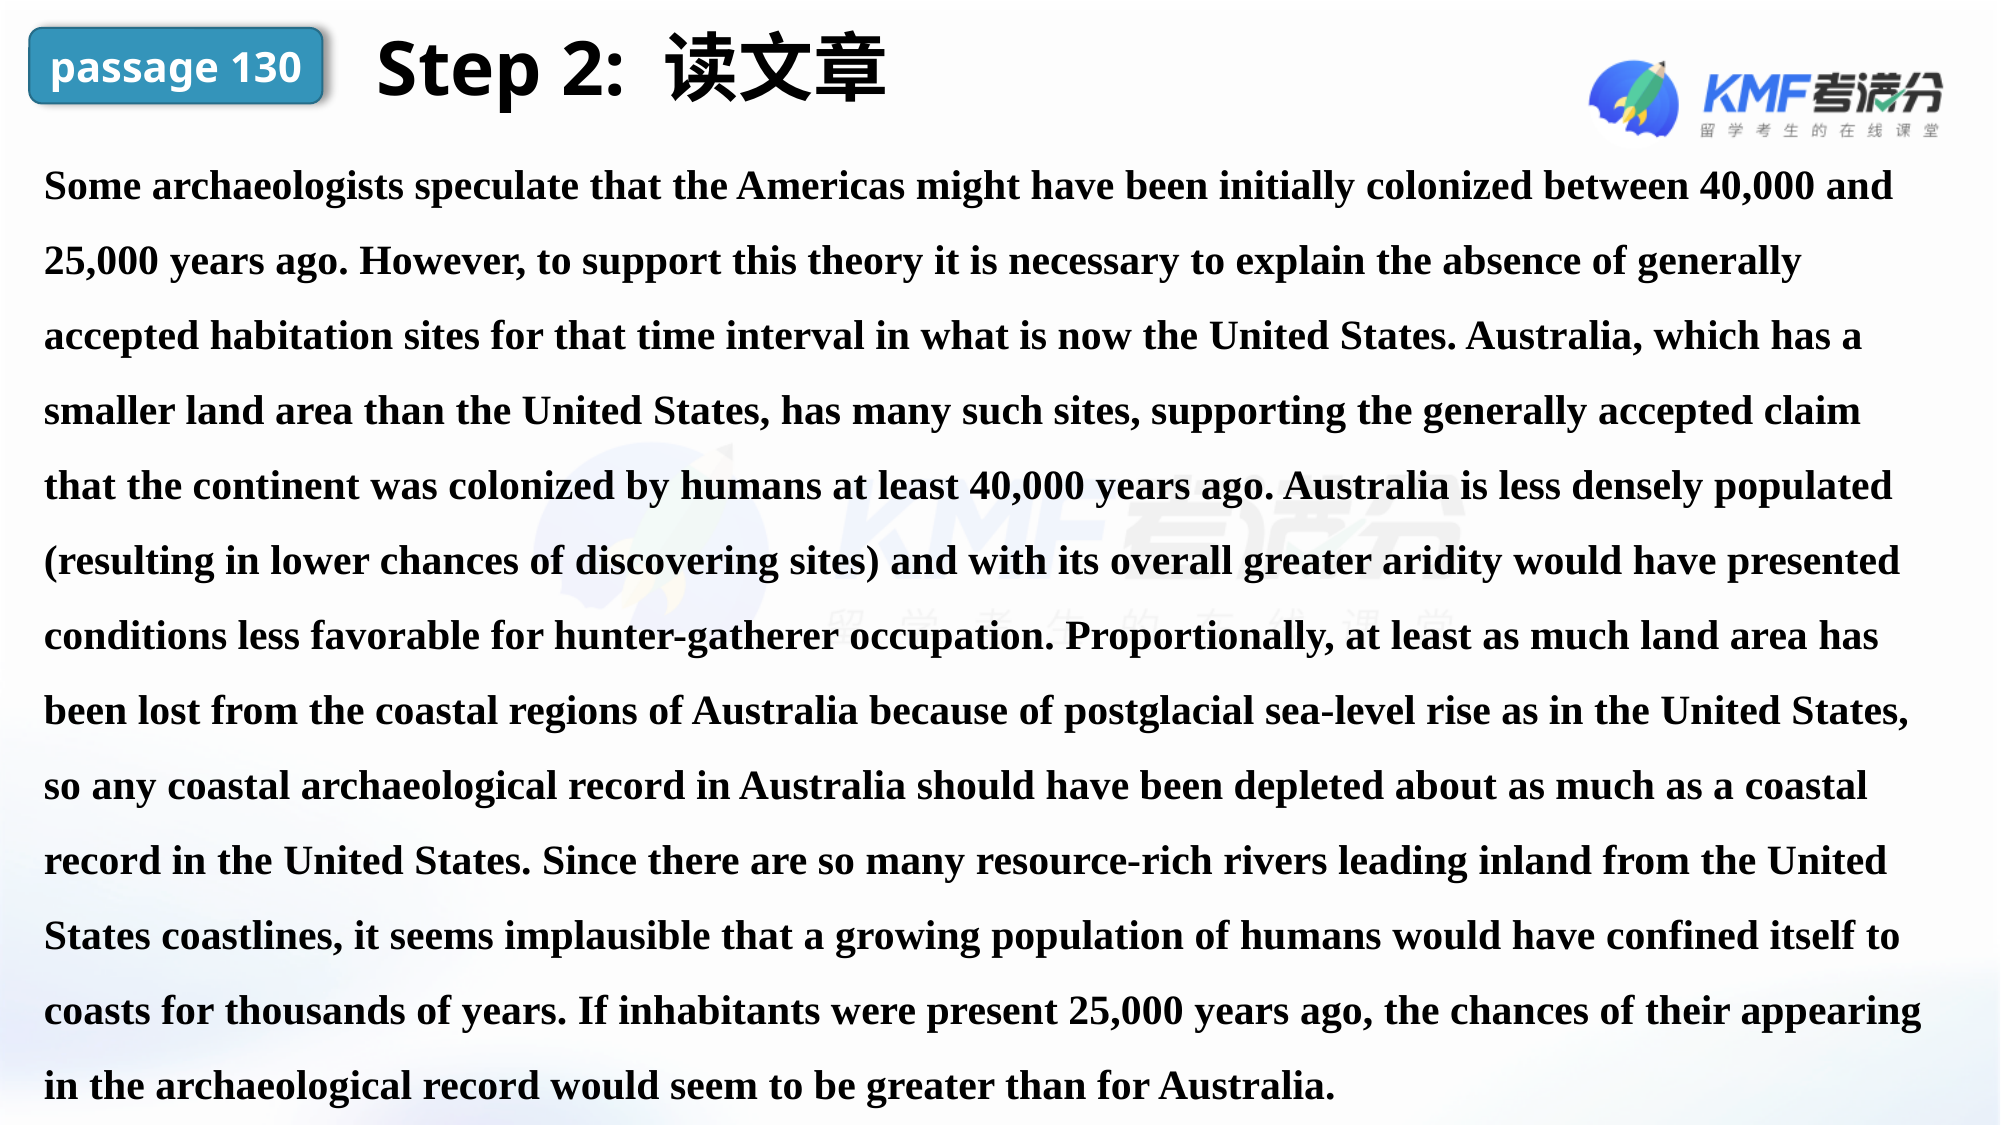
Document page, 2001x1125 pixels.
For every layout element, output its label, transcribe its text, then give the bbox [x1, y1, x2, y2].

text_box Some archaeologists speculate that the Americas might have been initially colonized between 40,000 and 25,000 years ago. However, to support this theory it is necessary to explain the absence of generally accepted habitation sites for that time interval in what is now the United States. Australia, which has a smaller land area than the United States, has many such sites, supporting the generally accepted claim that the continent was colonized by humans at least 40,000 years ago. Australia is less densely populated (resulting in lower chances of discovering sites) and with its overall greater aridity would have presented conditions less favorable for hunter-gatherer occupation. Proportionally, at least as much land area has been lost from the coastal regions of Australia because of postglacial sea-level rise as in the United States, so any coastal archaeological record in Australia should have been depleted about as much as a coastal record in the United States. Since there are so many resource-rich rivers leading inland from the United States coastlines, it seems implausible that a growing population of humans would have confined itself to coasts for thousands of years. If inhabitants were present 25,000 years ago, the chances of their appearing in the archaeological record would seem to be greater than for Australia. [29, 125, 1949, 1115]
text_box passage 130 [28, 26, 324, 105]
picture [0, 1, 2001, 1125]
text_box Step 2: 读文章 [362, 12, 1787, 118]
